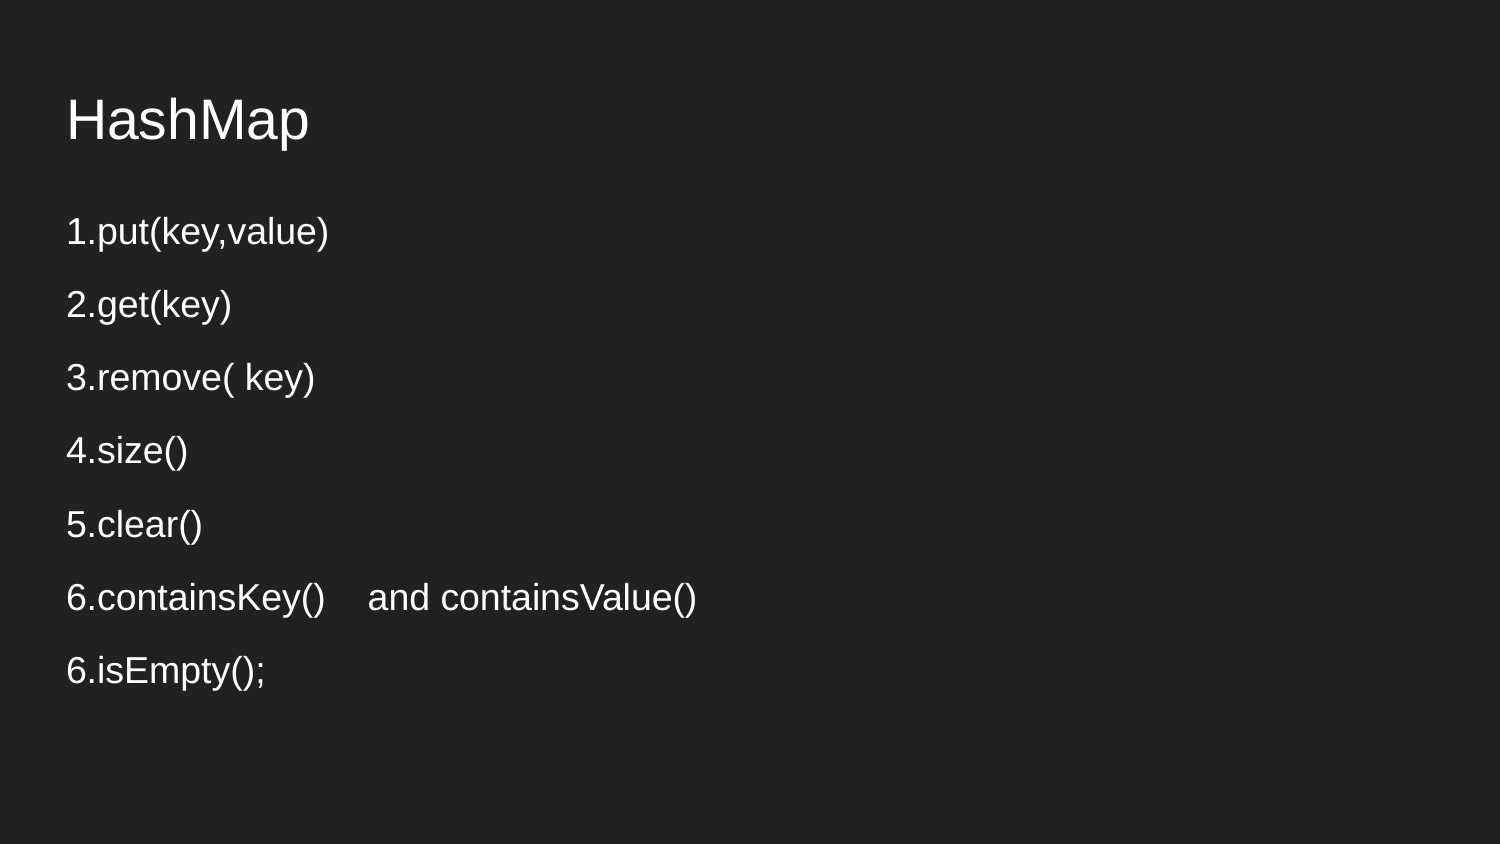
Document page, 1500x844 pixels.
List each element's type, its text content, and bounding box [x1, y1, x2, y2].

list 1.put(key,value) 2.get(key) 3.remove( key) 4.size() 5.clear() 6.containsKey() and containsValue() 6.isEmpty(); [51, 189, 1449, 750]
title HashMap [51, 72, 1449, 167]
